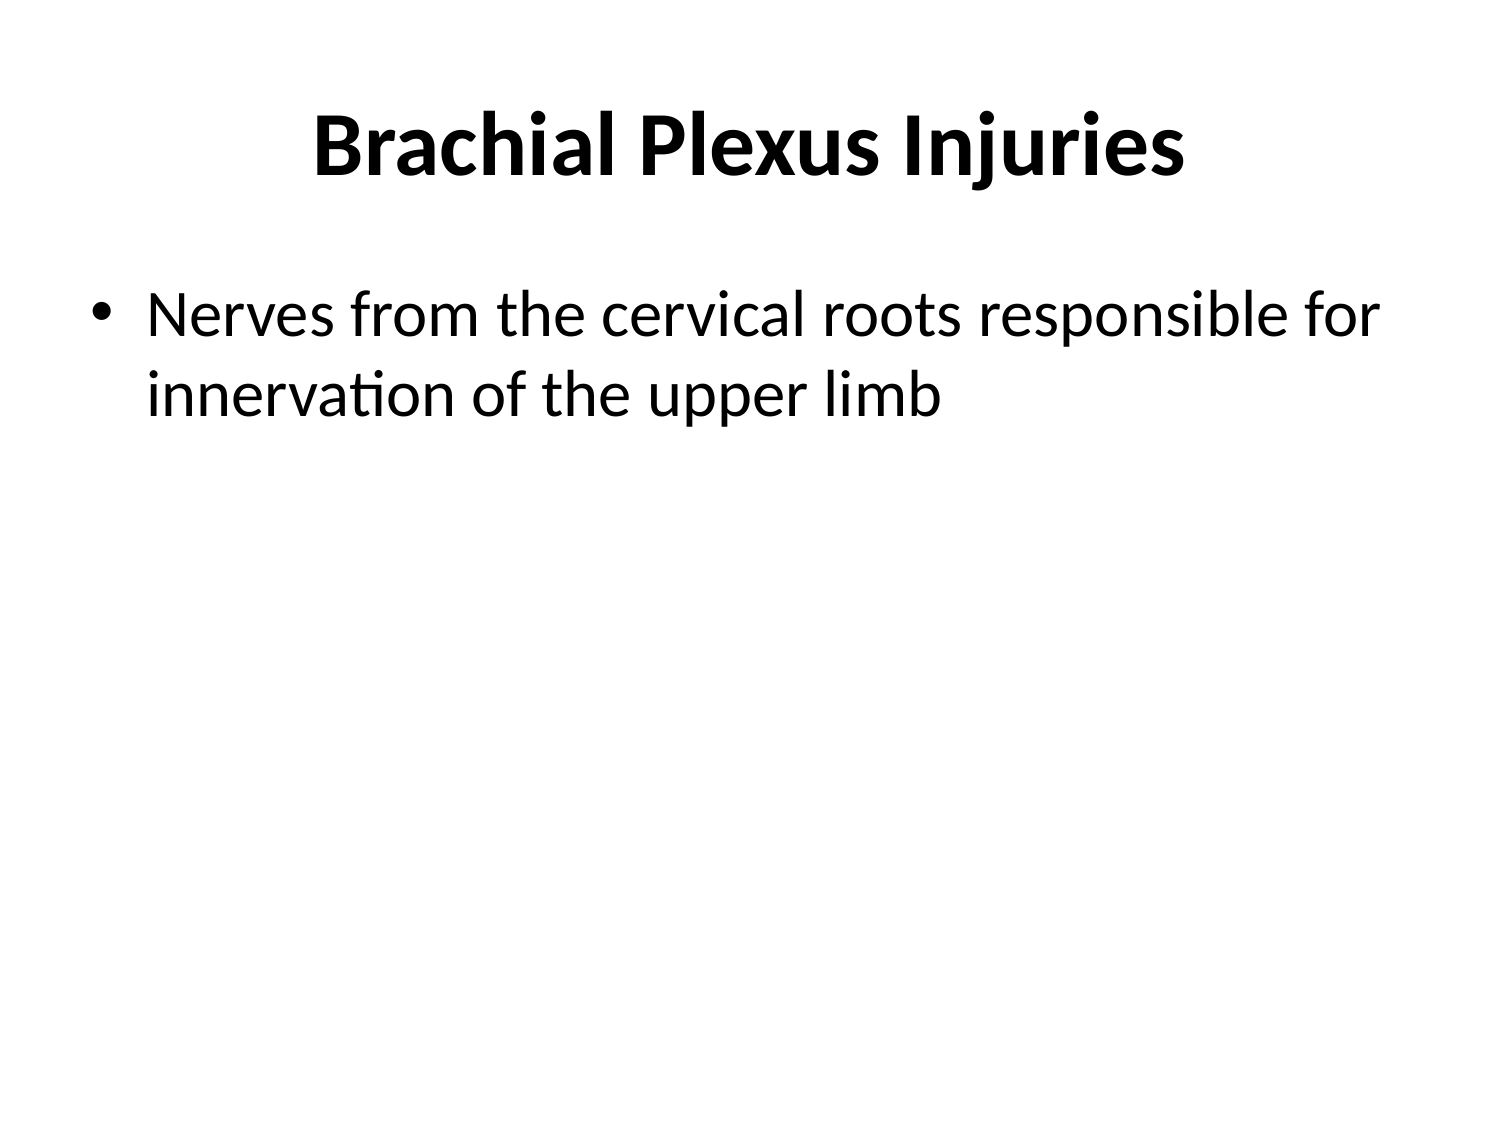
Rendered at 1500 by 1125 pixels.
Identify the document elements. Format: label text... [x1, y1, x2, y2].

list Nerves from the cervical roots responsible for innervation of the upper limb [75, 262, 1425, 1005]
title Brachial Plexus Injuries [75, 45, 1425, 233]
